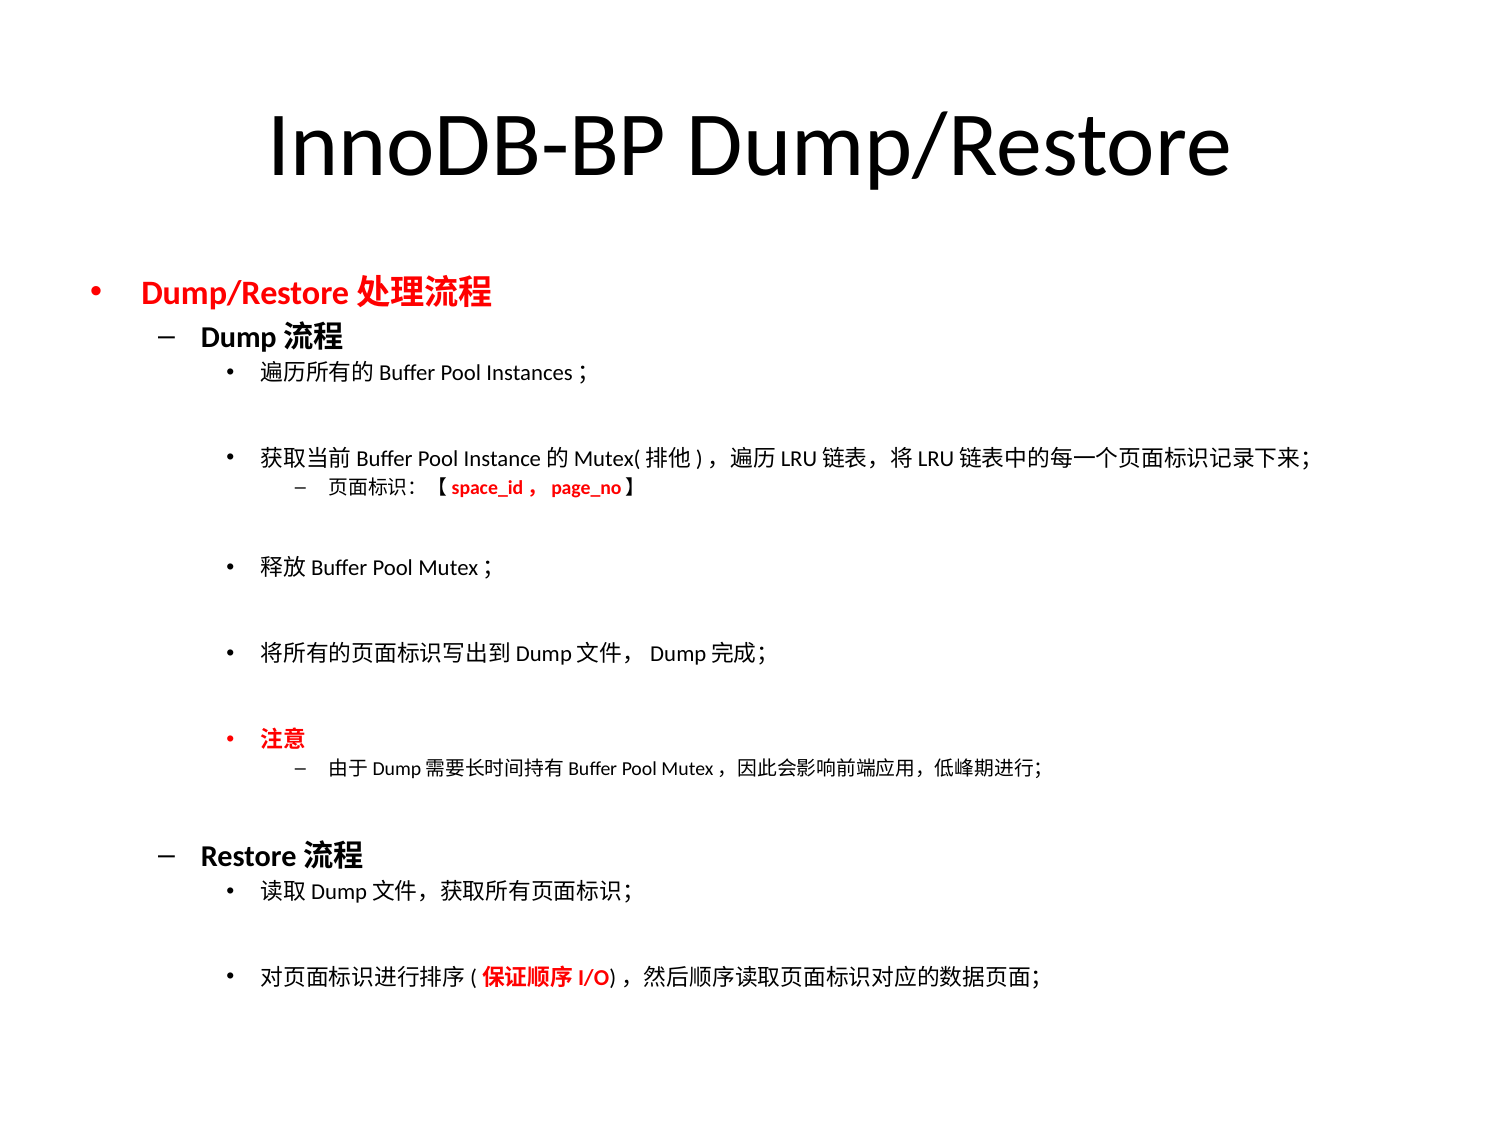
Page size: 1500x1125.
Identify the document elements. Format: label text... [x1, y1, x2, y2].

list Dump/Restore处理流程 Dump流程 遍历所有的Buffer Pool Instances； 获取当前Buffer Pool Instance的Mutex(排他)，遍历LRU链表，将LRU链表中的每一个页面标识记录下来； 页面标识：【space_id，page_no】 释放Buffer Pool Mutex； 将所有的页面标识写出到Dump文件，Dump完成； 注意 由于Dump需要长时间持有Buffer Pool Mutex，因此会影响前端应用，低峰期进行； Restore流程 读取Dump文件，获取所有页面标识； 对页面标识进行排序(保证顺序I/O)，然后顺序读取页面标识对应的数据页面； [75, 262, 1425, 1005]
title InnoDB-BP Dump/Restore [75, 45, 1425, 233]
